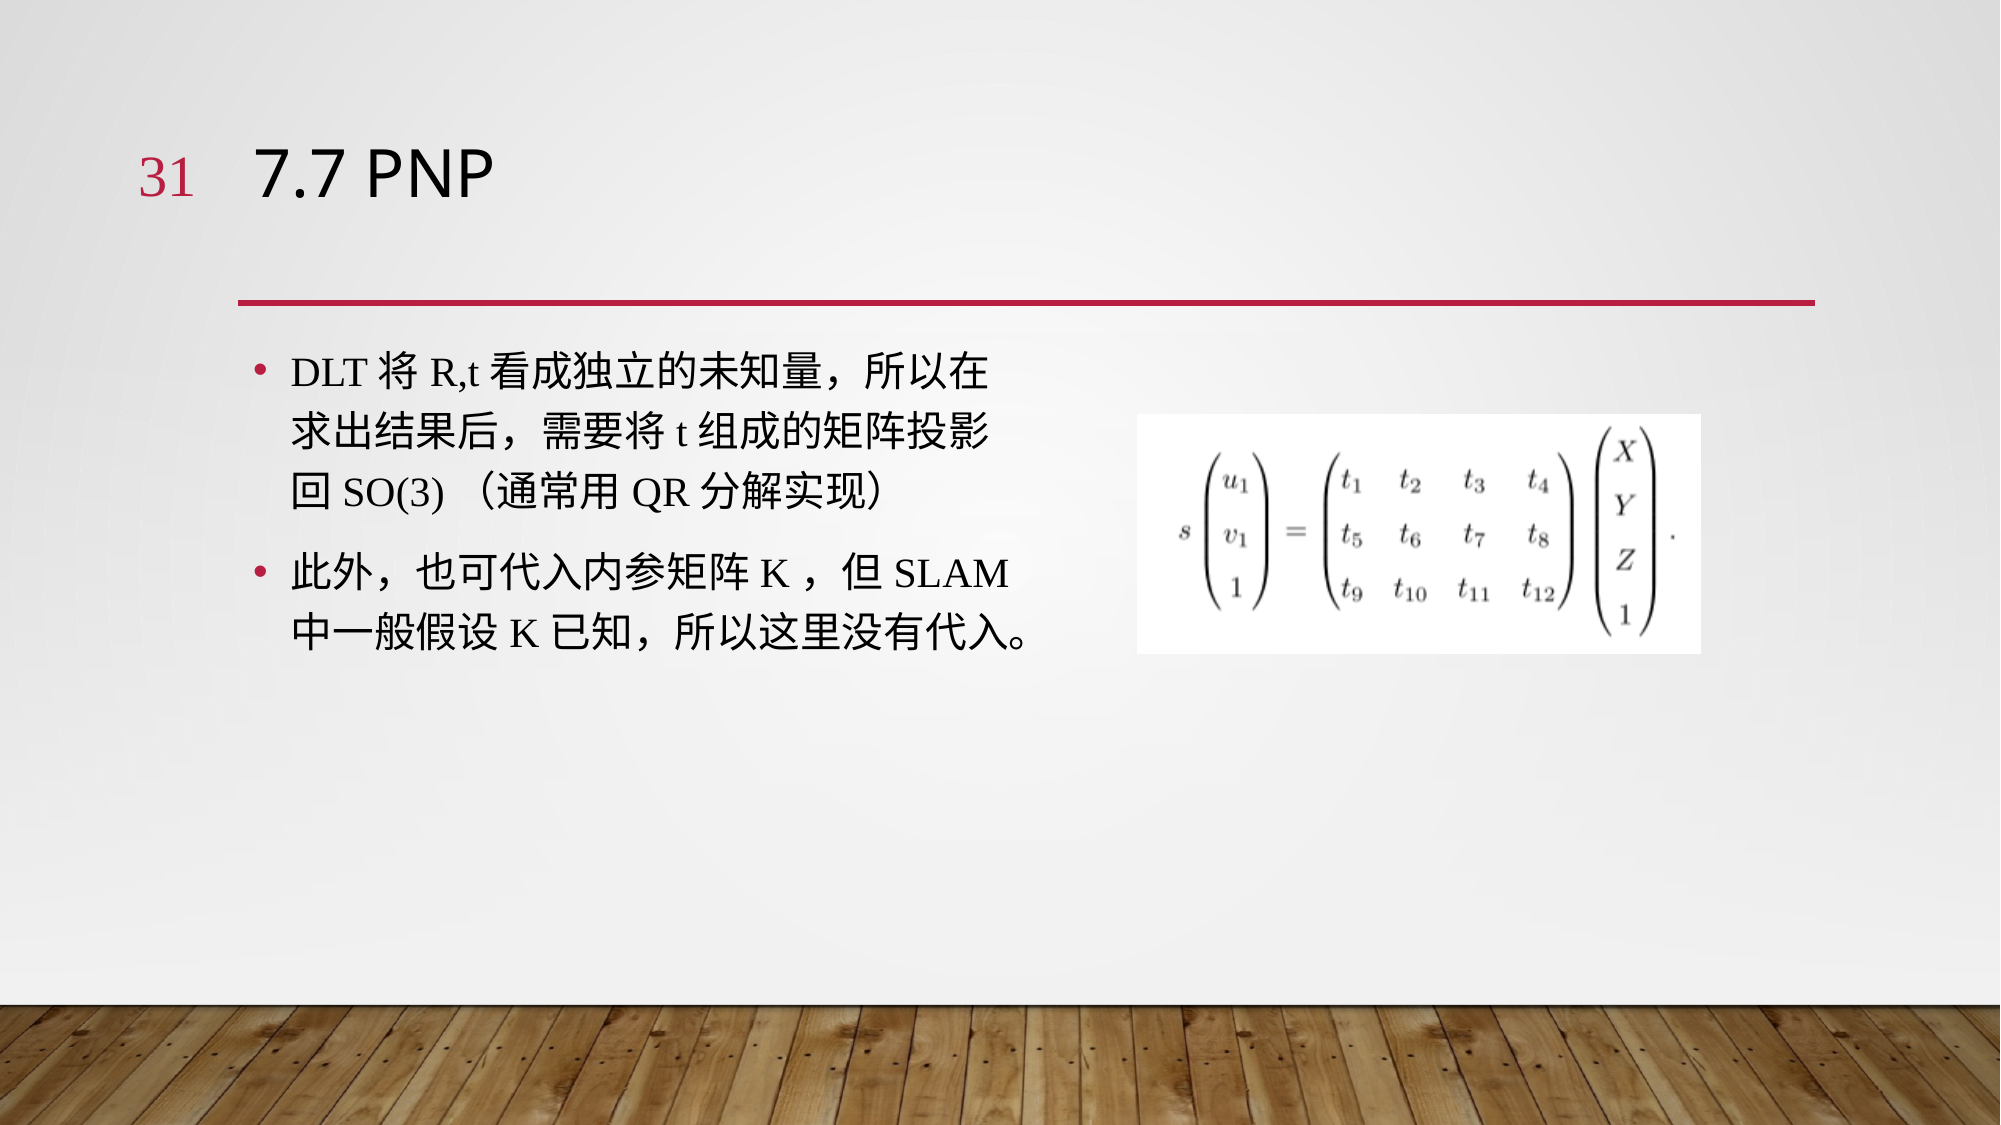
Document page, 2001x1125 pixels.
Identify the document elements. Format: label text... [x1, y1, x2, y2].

slide_number 31 [78, 131, 212, 214]
picture [1137, 414, 1701, 654]
text_box DLT将R,t看成独立的未知量，所以在求出结果后，需要将t组成的矩阵投影回SO(3)（通常用QR分解实现） 此外，也可代入内参矩阵K，但SLAM中一般假设K已知，所以这里没有代入。 [238, 327, 1037, 894]
title 7.7 pnp [238, 131, 1814, 305]
picture [0, 1005, 2000, 1125]
